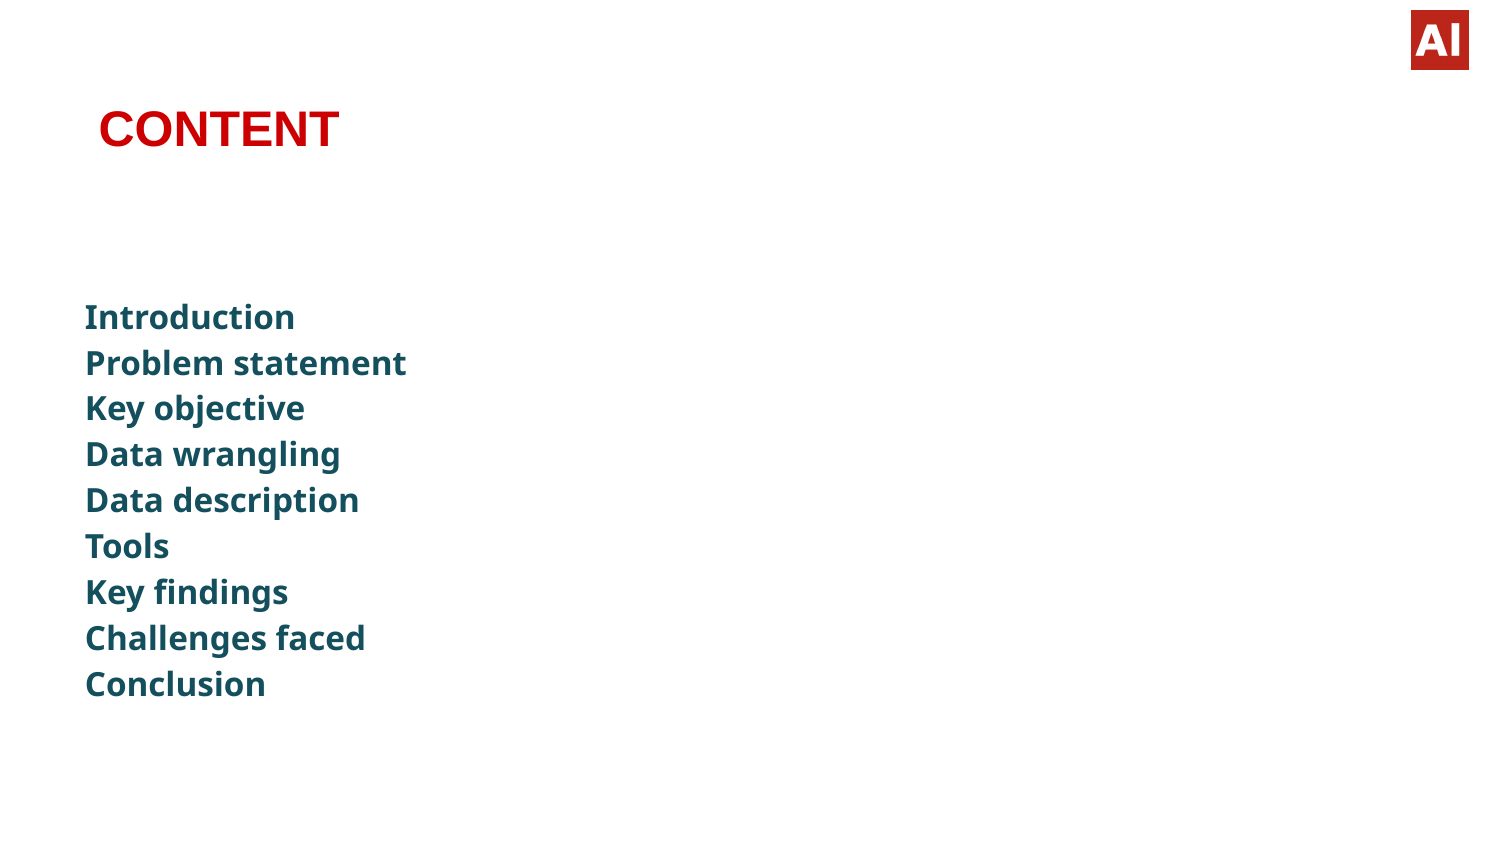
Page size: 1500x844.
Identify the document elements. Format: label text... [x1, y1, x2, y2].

picture [1411, 10, 1469, 70]
title CONTENT [51, 72, 1449, 167]
list Introduction Problem statement Key objective Data wrangling Data description Tools Key findings Challenges faced Conclusion [51, 189, 1449, 750]
